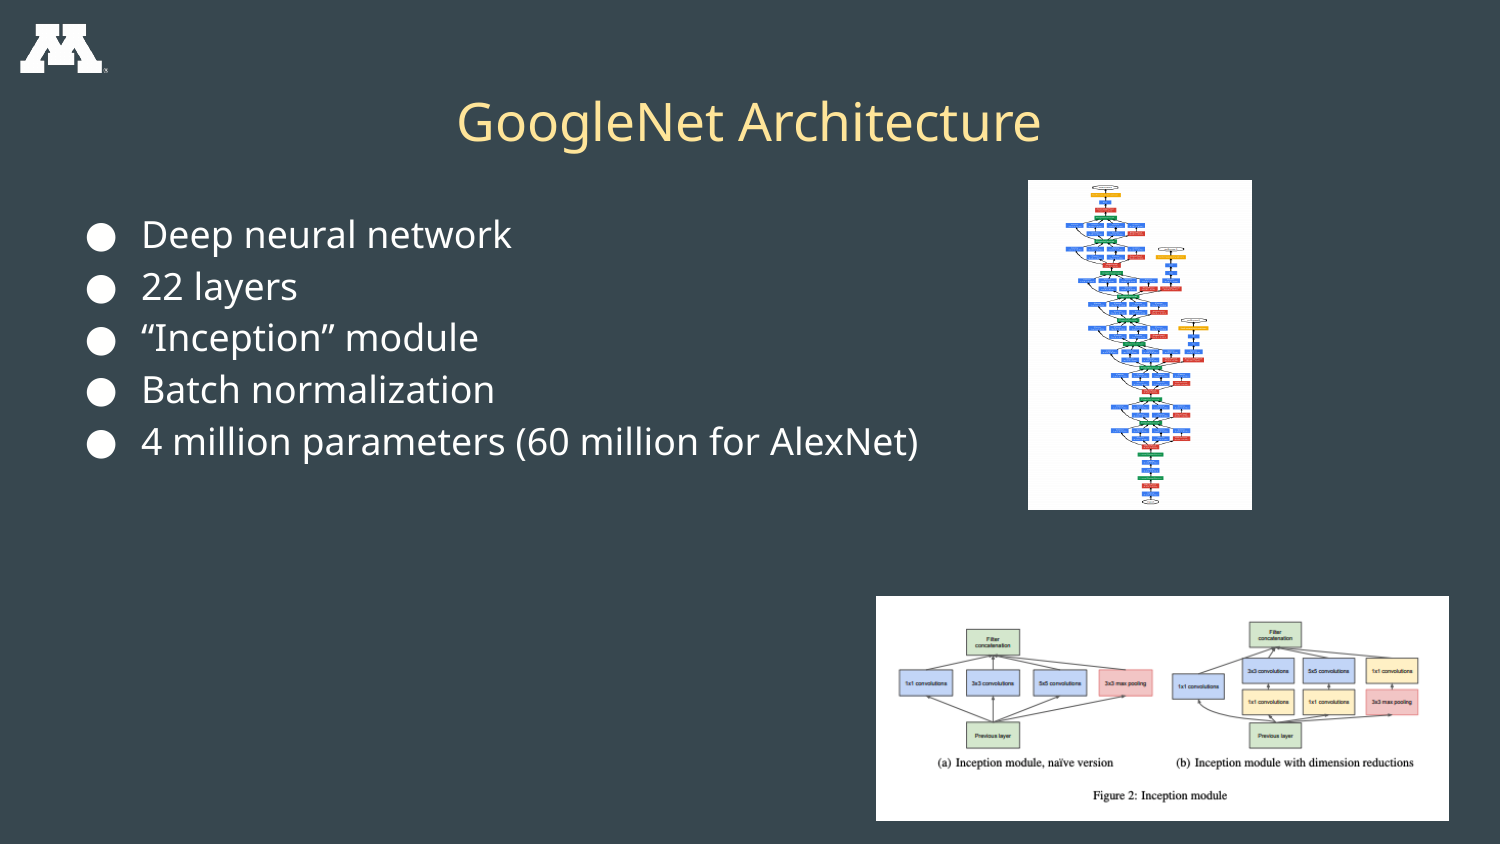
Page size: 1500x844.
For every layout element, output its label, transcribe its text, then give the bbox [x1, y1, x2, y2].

picture [19, 22, 111, 76]
picture [1027, 179, 1253, 510]
list Deep neural network 22 layers “Inception” module Batch normalization 4 million parameters (60 million for AlexNet) [51, 189, 1449, 821]
picture [875, 596, 1450, 821]
title GoogleNet Architecture [51, 72, 1449, 167]
